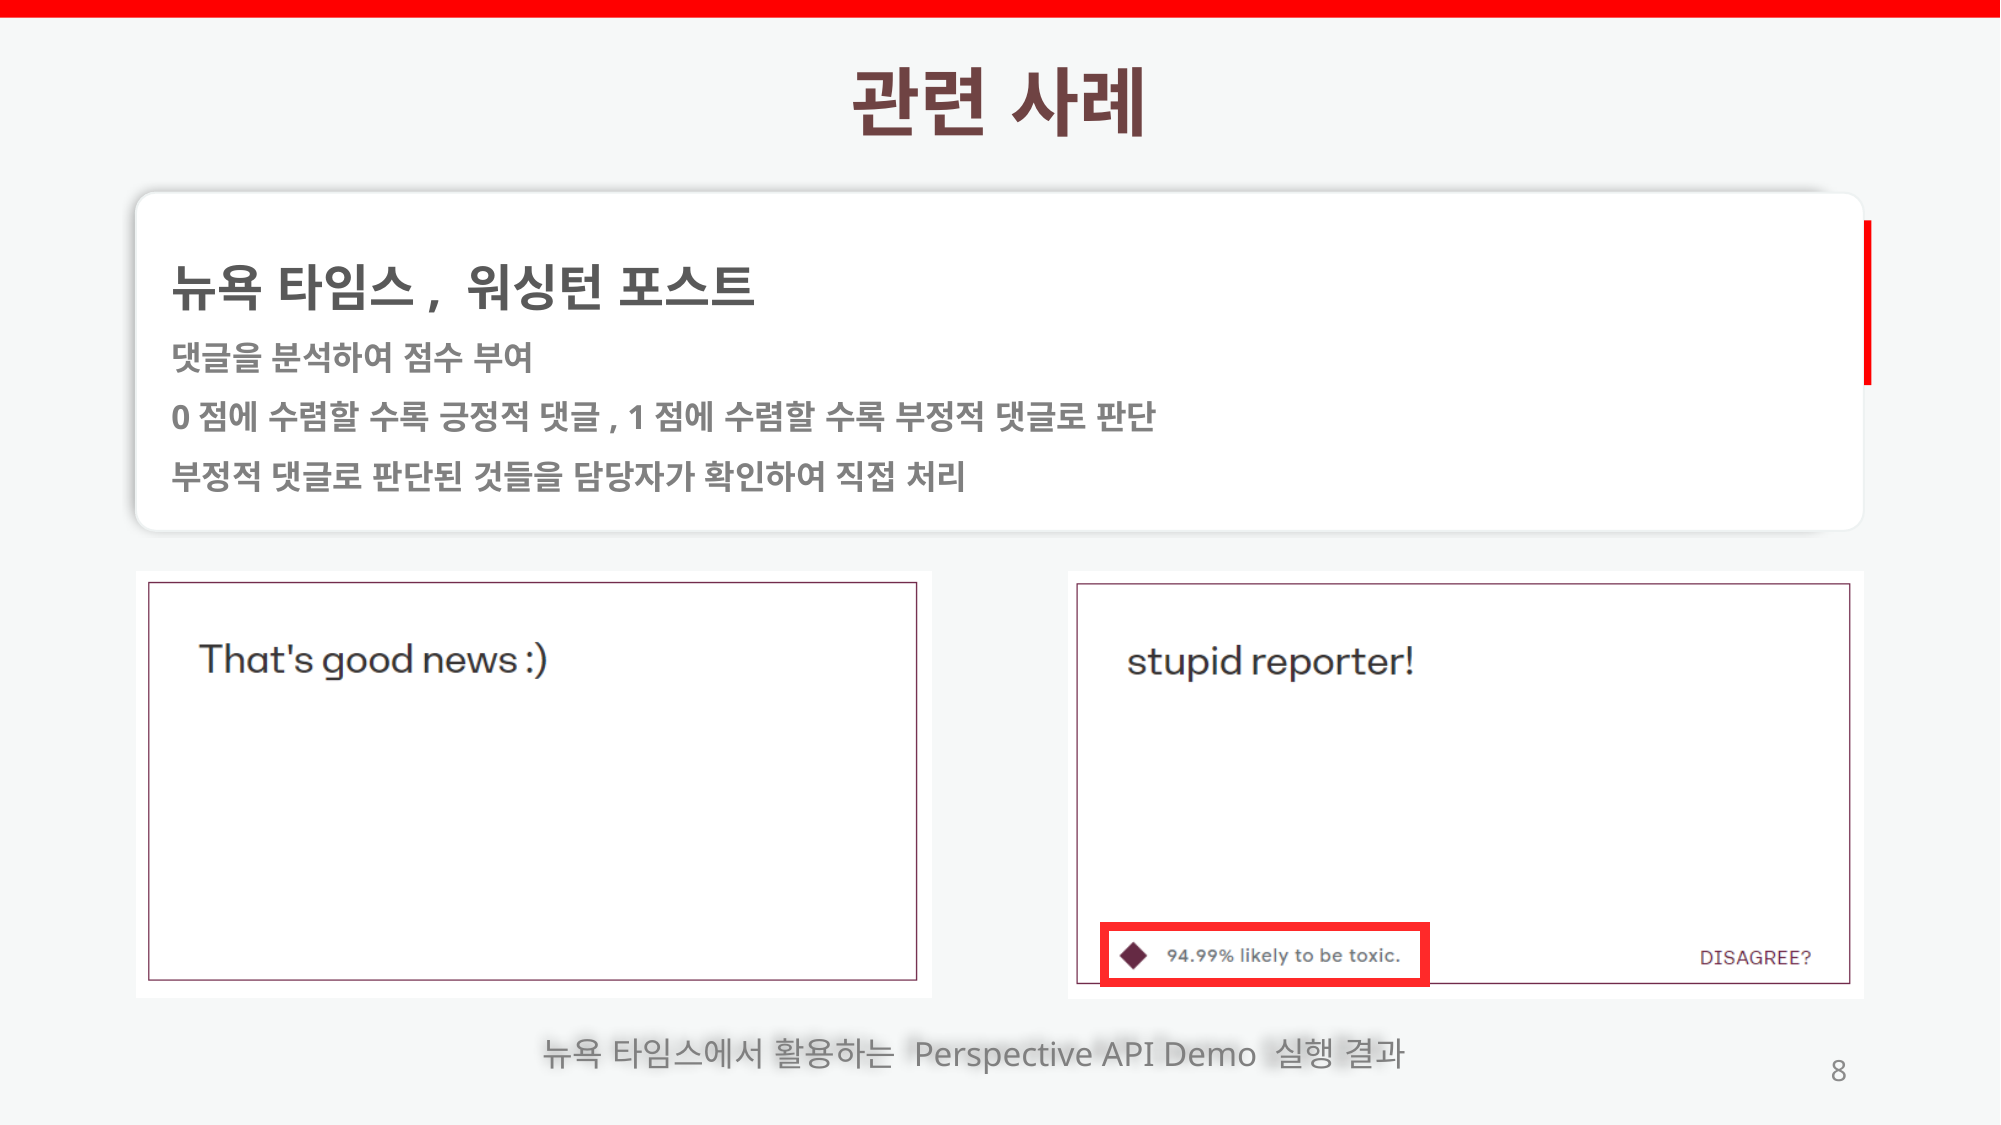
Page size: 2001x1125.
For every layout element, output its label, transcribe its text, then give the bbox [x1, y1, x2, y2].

text_box [0, 0, 2000, 19]
text_box 뉴욕 타임스, 워싱턴 포스트 댓글을 분석하여 점수 부여 0점에 수렴할 수록 긍정적 댓글, 1점에 수렴할 수록 부정적 댓글로 판단 부정적 댓글로 판단된 것들을 담당자가 확인하여 직접 처리 [134, 191, 1865, 532]
text_box [1863, 219, 1872, 386]
slide_number 7 [1412, 1042, 1863, 1103]
picture [1068, 571, 1864, 999]
picture [135, 571, 932, 998]
text_box 뉴욕 타임스에서 활용하는 Perspective API Demo 실행 결과 [524, 968, 1476, 1117]
text_box 관련 사례 [508, 3, 1492, 154]
